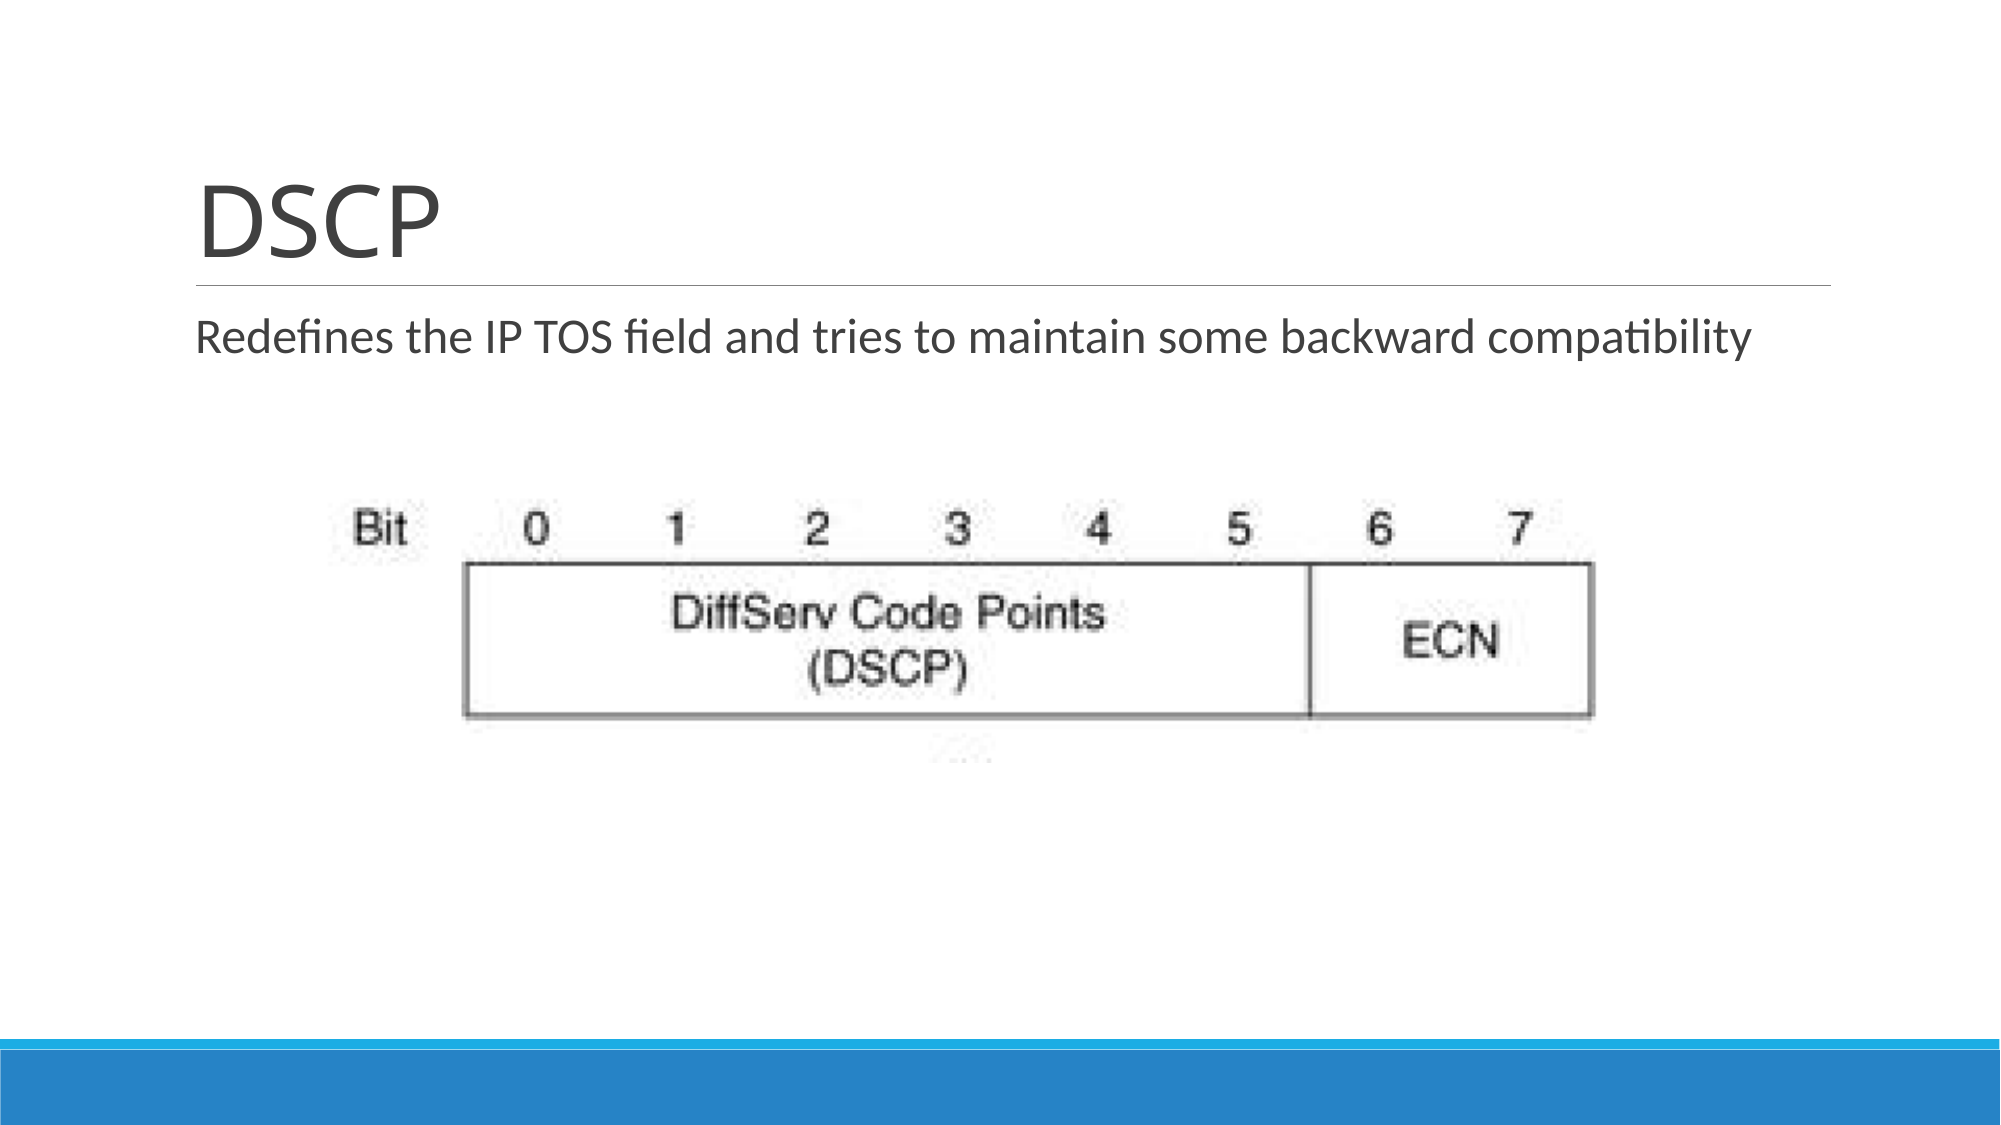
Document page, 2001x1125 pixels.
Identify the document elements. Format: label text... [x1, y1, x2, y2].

picture [311, 486, 1688, 763]
list Redefines the IP TOS field and tries to maintain some backward compatibility [180, 302, 1830, 963]
title DSCP [180, 47, 1830, 285]
